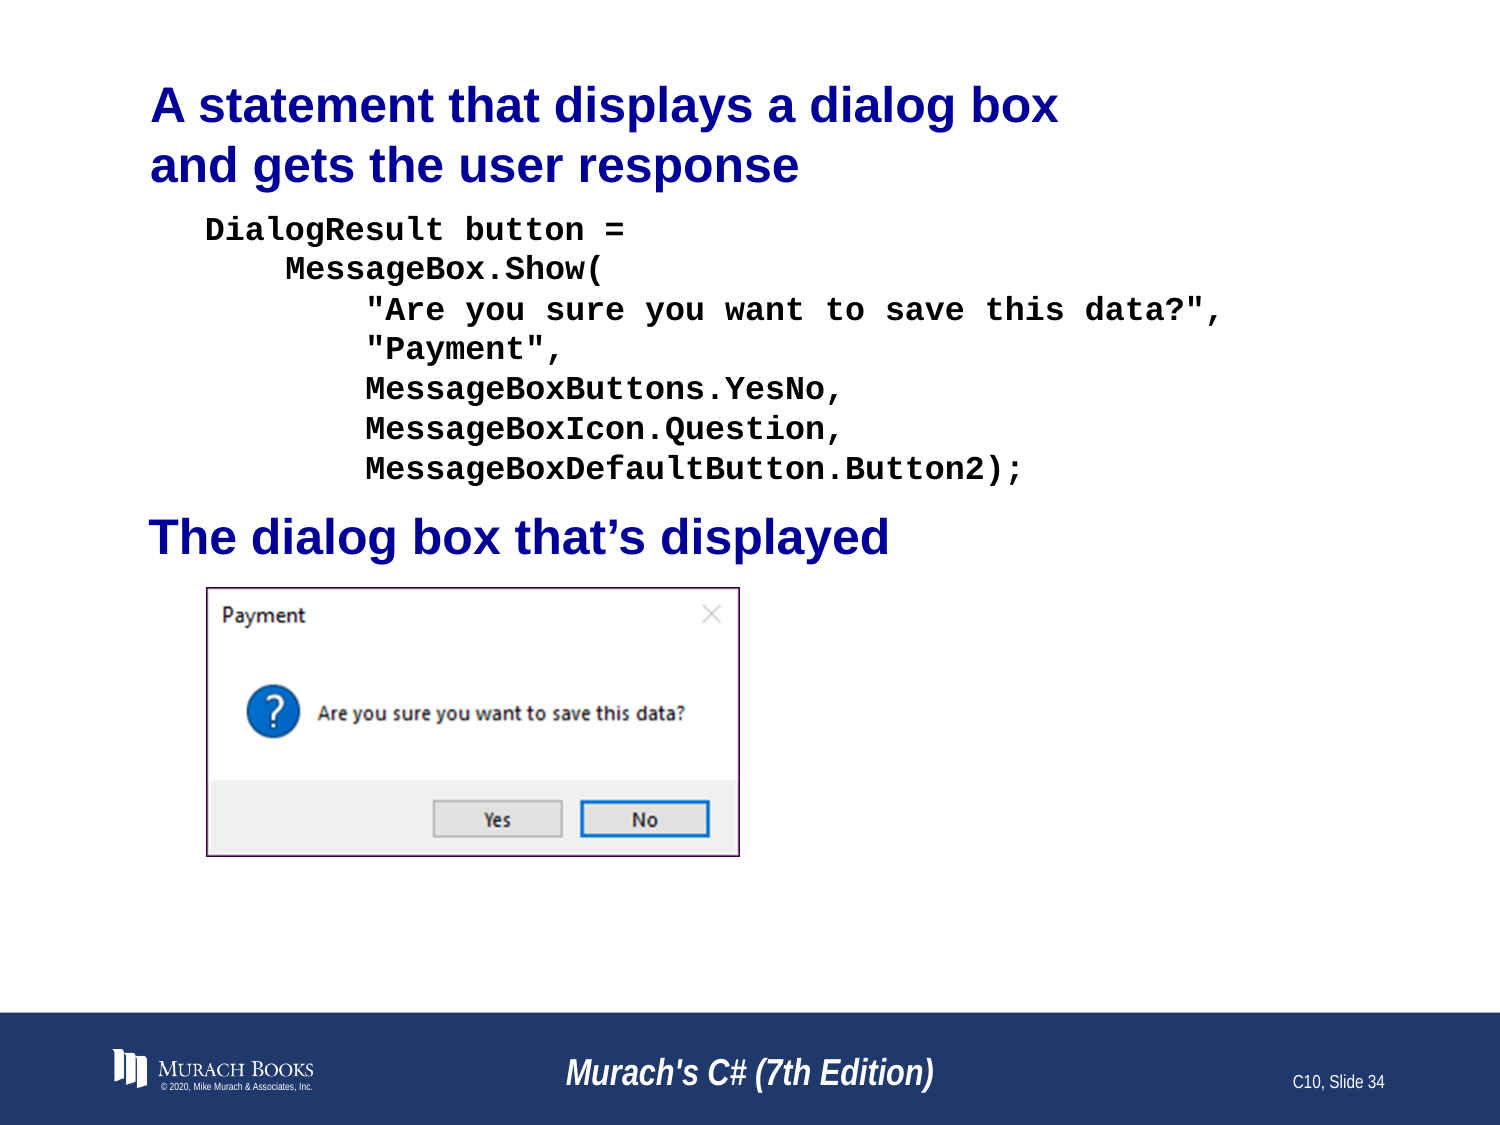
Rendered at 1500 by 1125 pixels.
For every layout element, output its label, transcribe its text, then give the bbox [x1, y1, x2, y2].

title A statement that displays a dialog box and gets the user response [150, 72, 1350, 194]
slide_number C10, Slide 34 [1087, 1025, 1400, 1100]
list DialogResult button = MessageBox.Show( "Are you sure you want to save this data?", "Payment", MessageBoxButtons.YesNo, MessageBoxIcon.Question, MessageBoxDefaultButton.Button2); The dialog box that’s displayed [133, 199, 1346, 563]
footer © 2020, Mike Murach & Associates, Inc. [12, 1025, 463, 1100]
slide_number Murach's C# (7th Edition) [463, 1025, 1050, 1100]
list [206, 587, 740, 857]
